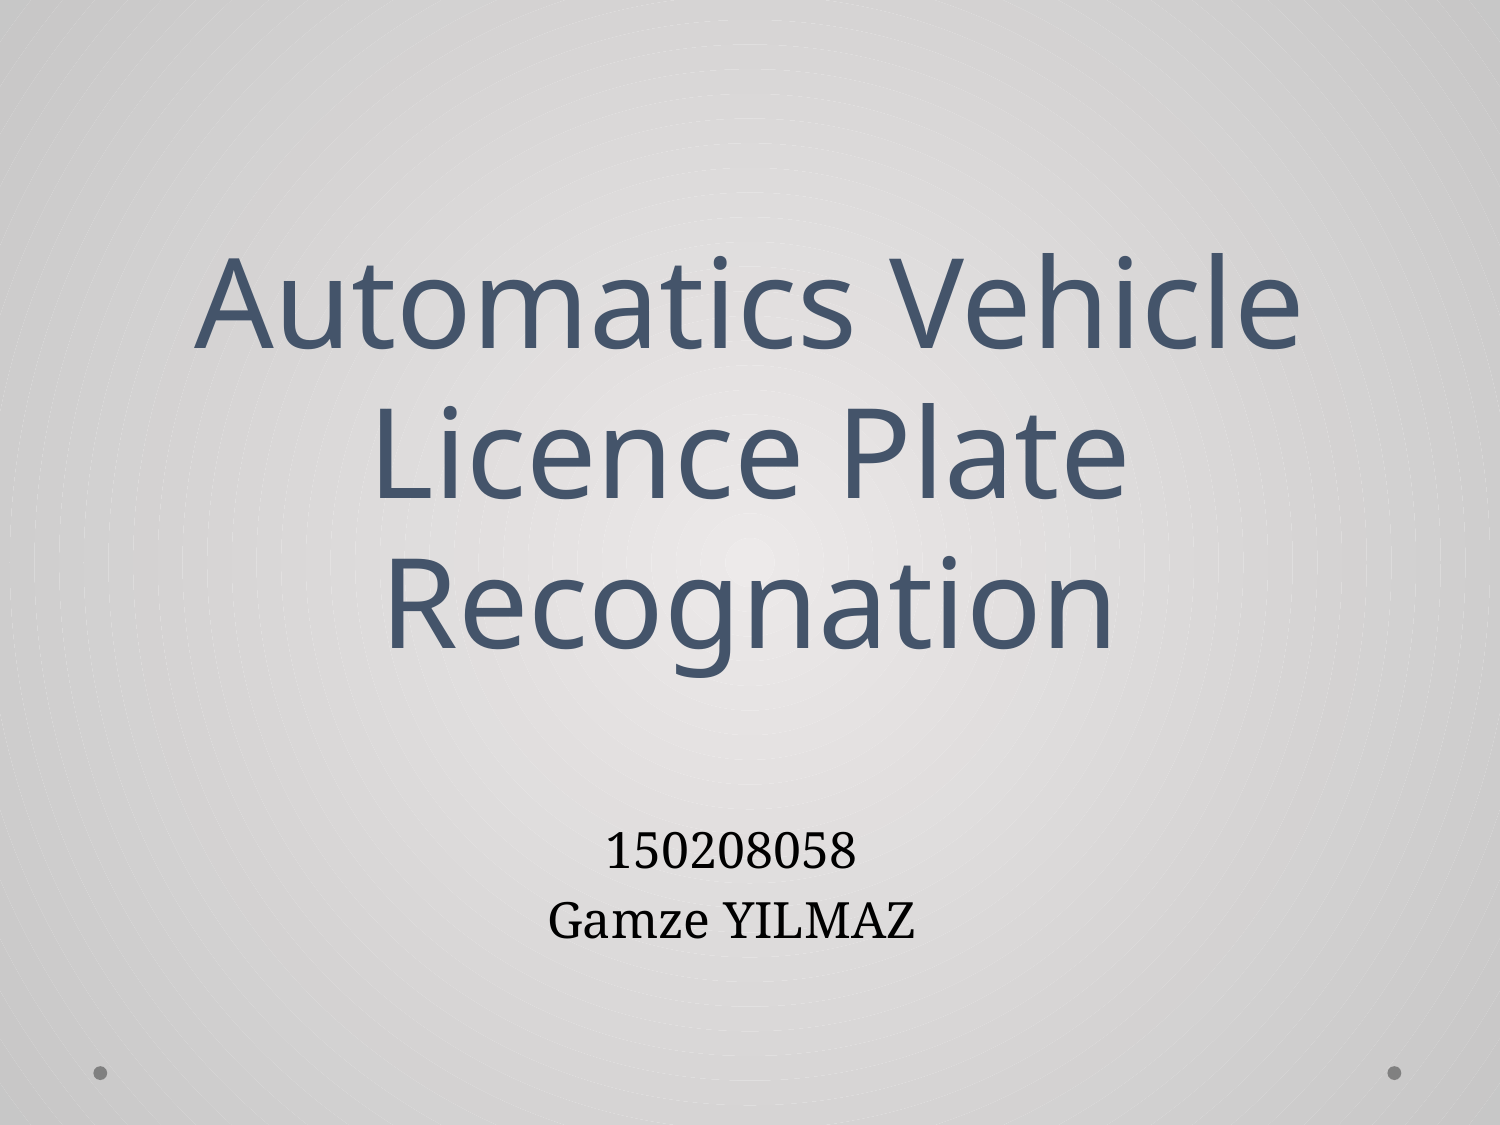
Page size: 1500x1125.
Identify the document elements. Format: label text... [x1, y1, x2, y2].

title Automatics Vehicle Licence Plate Recognation [171, 99, 1329, 681]
subtitle 150208058 Gamze YILMAZ [206, 810, 1257, 1011]
